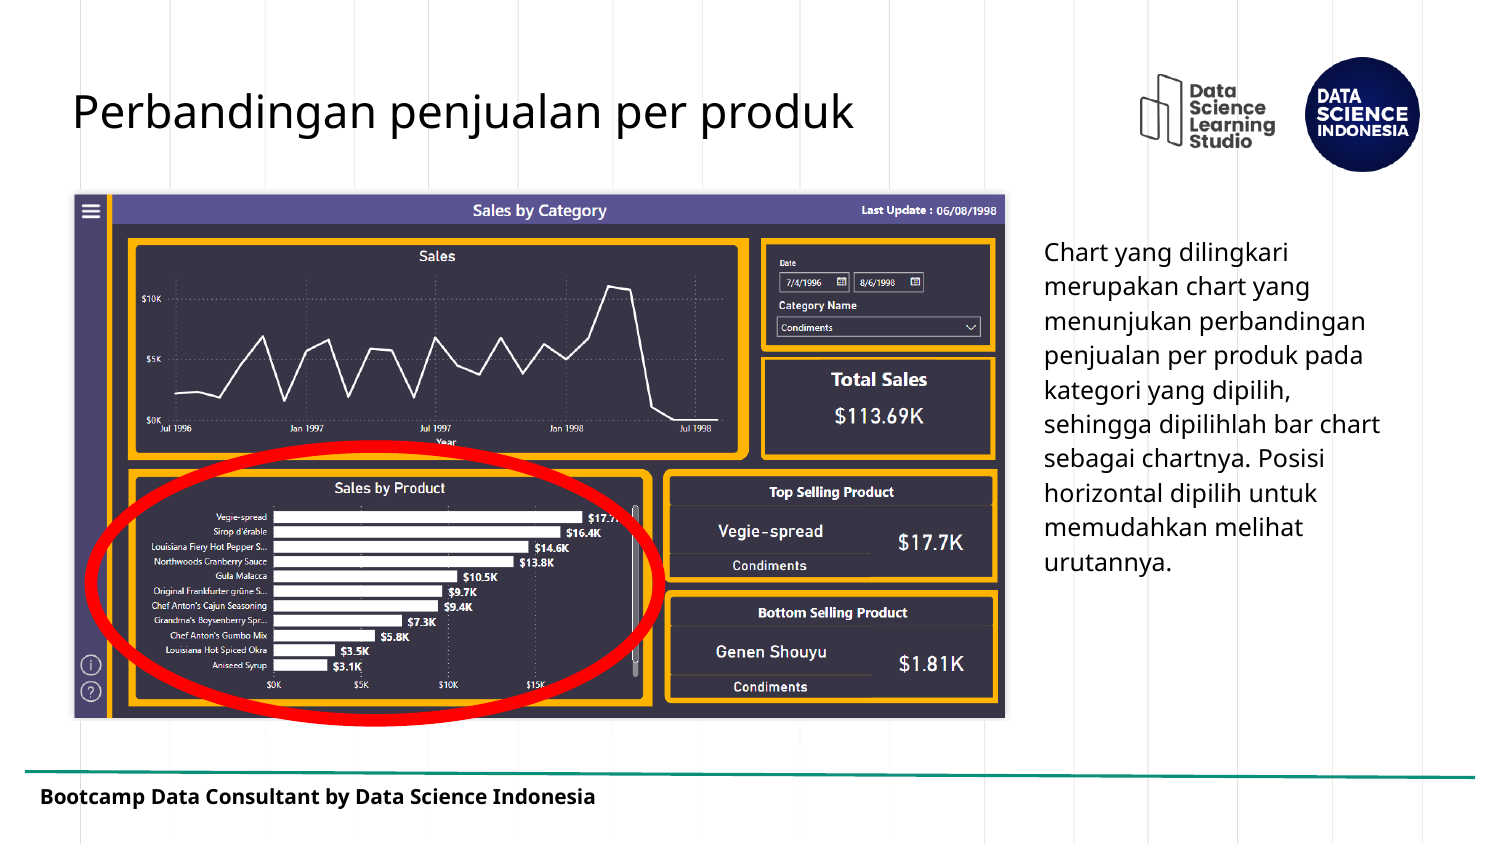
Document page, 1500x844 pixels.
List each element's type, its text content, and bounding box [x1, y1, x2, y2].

title Perbandingan penjualan per produk [56, 67, 1103, 162]
picture [0, 0, 1500, 844]
list Chart yang dilingkari merupakan chart yang menunjukan perbandingan penjualan per produk pada kategori yang dipilih, sehingga dipilihlah bar chart sebagai chartnya. Posisi horizontal dipilih untuk memudahkan melihat urutannya. [1016, 216, 1409, 693]
